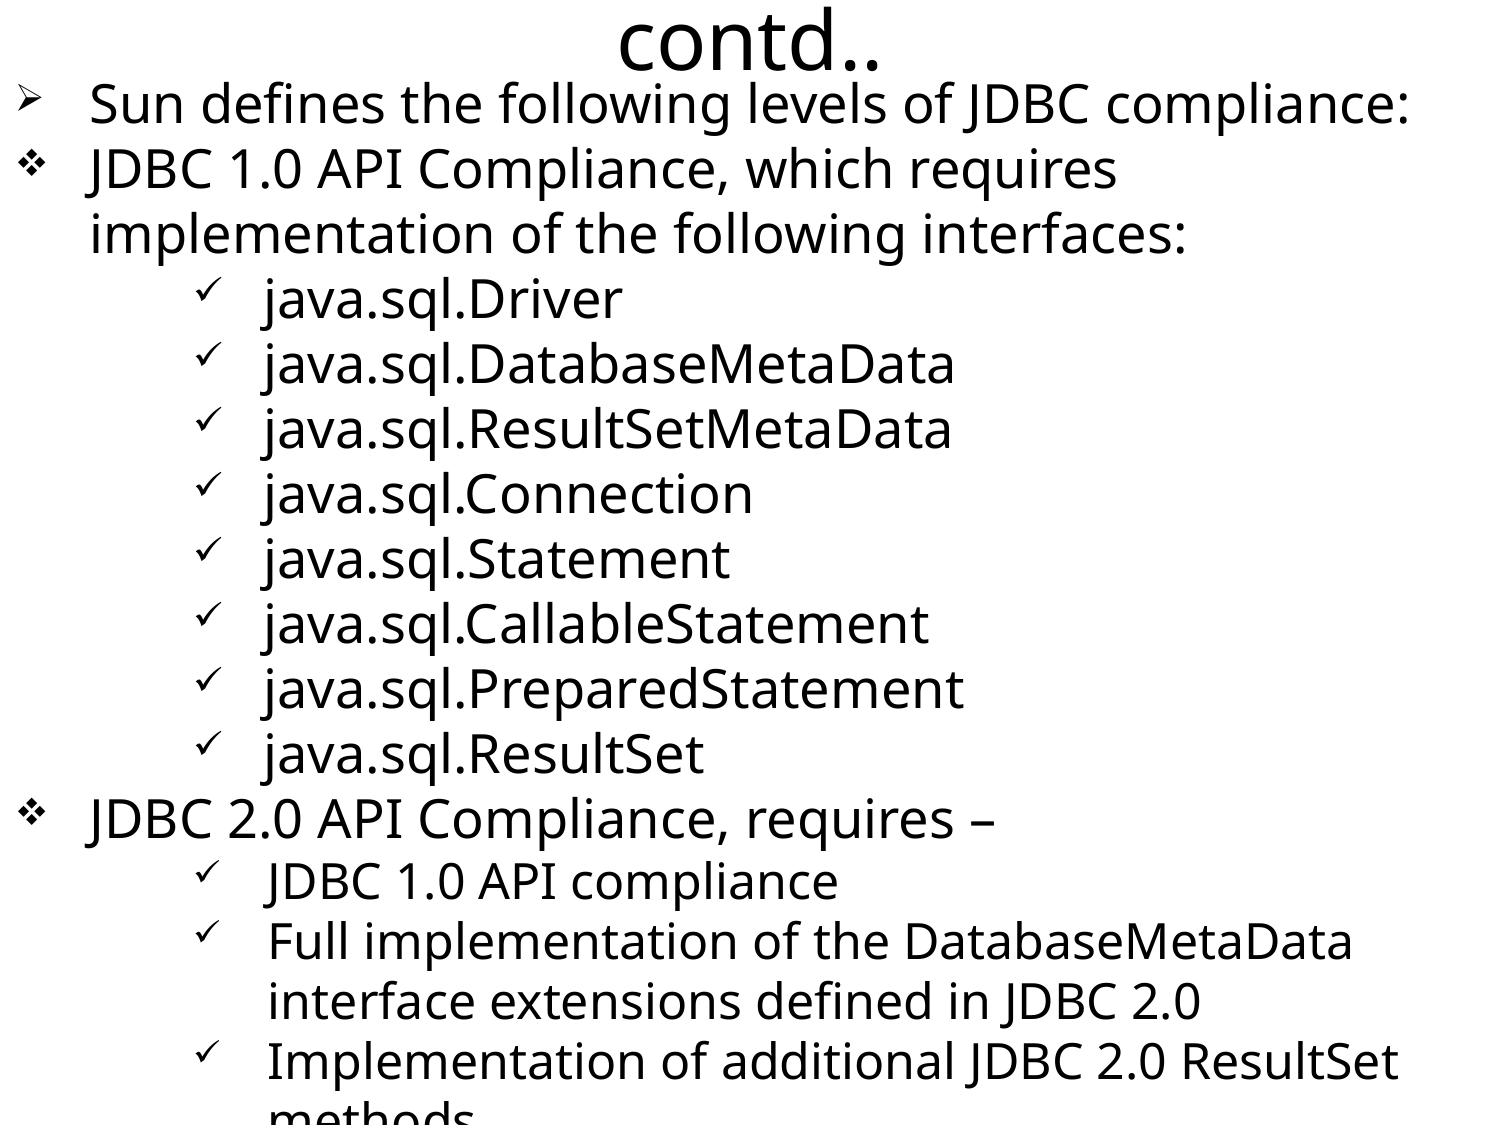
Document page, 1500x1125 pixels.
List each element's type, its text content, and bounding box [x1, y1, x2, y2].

text_box Sun defines the following levels of JDBC compliance: JDBC 1.0 API Compliance, which requires implementation of the following interfaces: java.sql.Driver java.sql.DatabaseMetaData java.sql.ResultSetMetaData java.sql.Connection java.sql.Statement java.sql.CallableStatement java.sql.PreparedStatement java.sql.ResultSet JDBC 2.0 API Compliance, requires – JDBC 1.0 API compliance Full implementation of the DatabaseMetaData interface extensions defined in JDBC 2.0 Implementation of additional JDBC 2.0 ResultSet methods [0, 62, 1500, 1125]
text_box contd.. [0, 0, 1500, 62]
